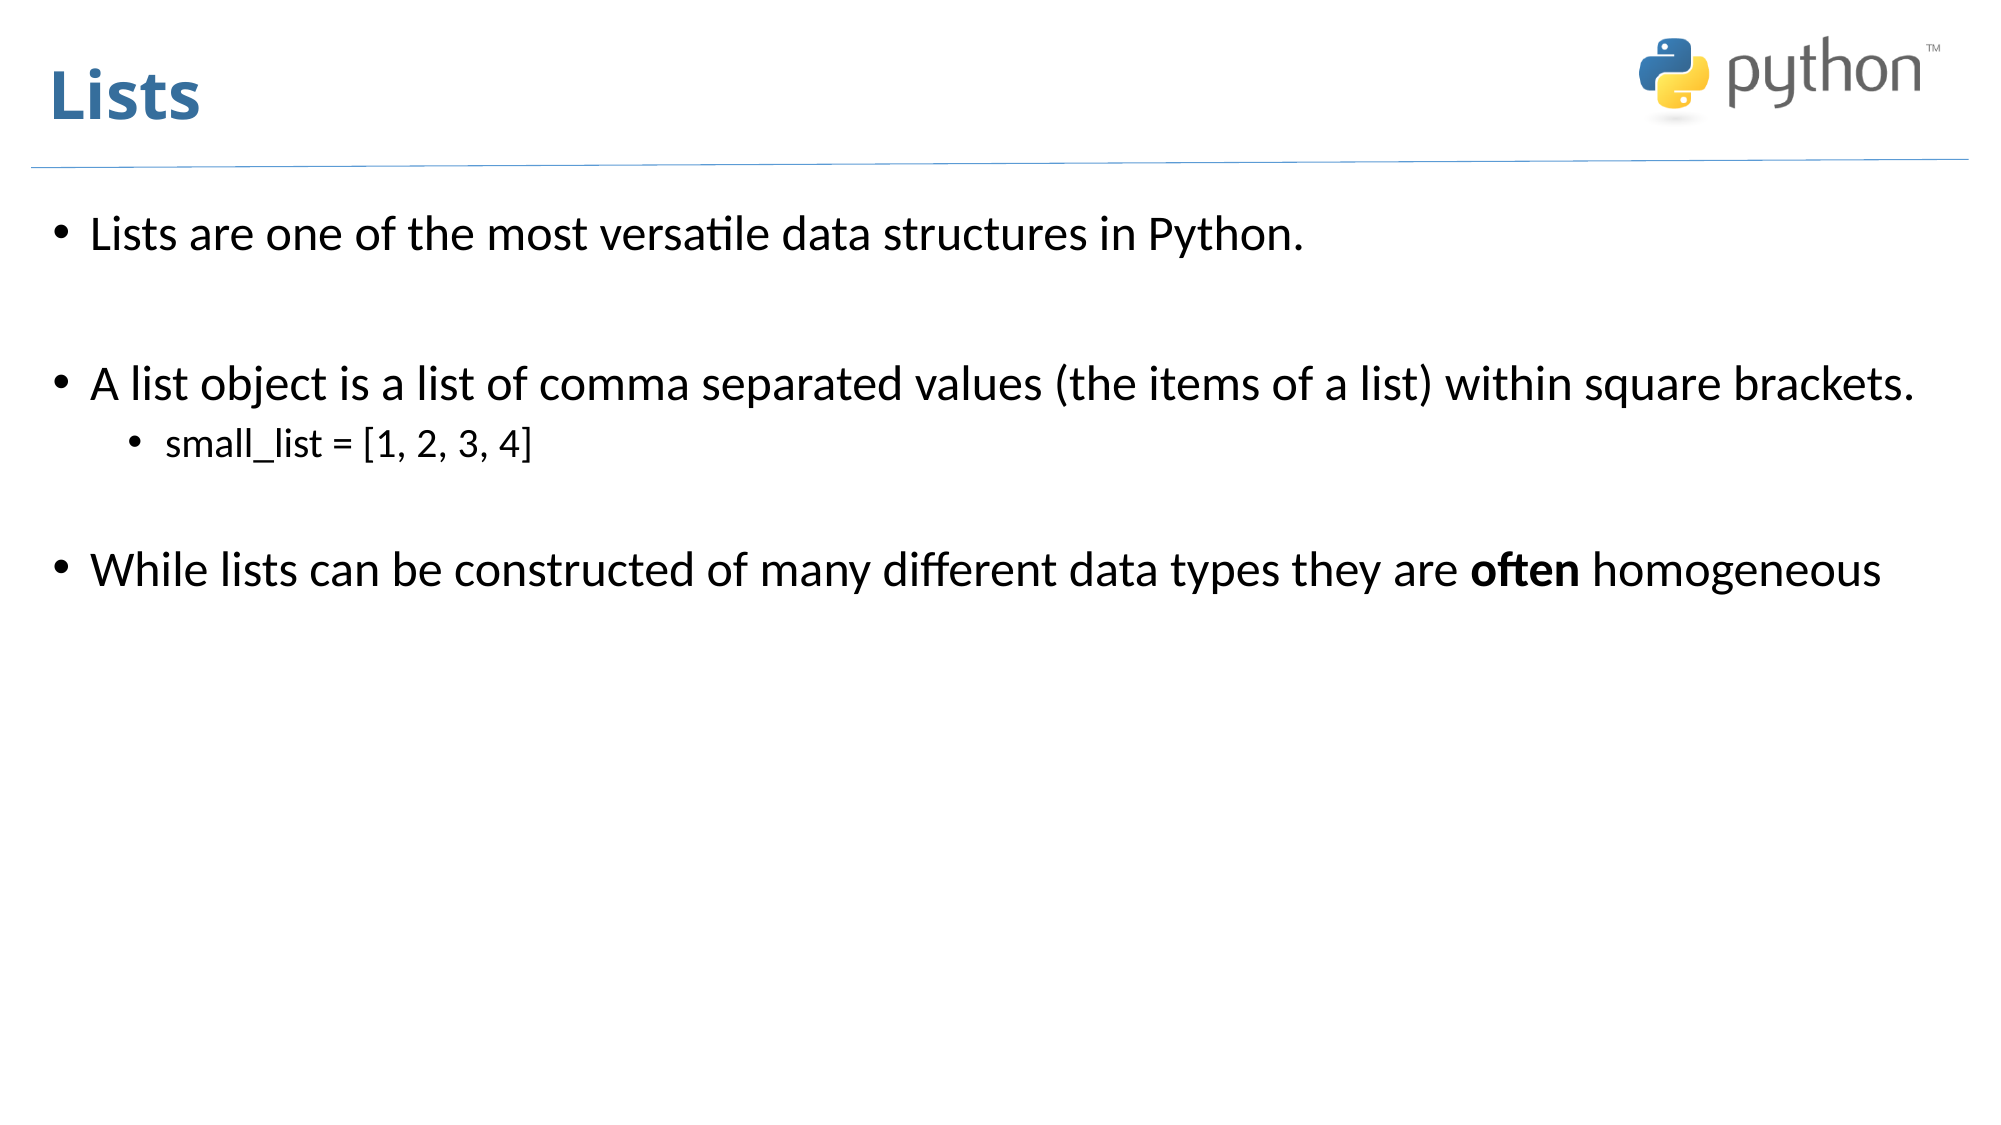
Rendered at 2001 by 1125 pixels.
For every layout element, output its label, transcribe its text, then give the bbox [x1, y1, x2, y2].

title Lists [33, 45, 1552, 150]
list Lists are one of the most versatile data structures in Python. A list object is a list of comma separated values (the items of a list) within square brackets. small_list = [1, 2, 3, 4] While lists can be constructed of many different data types they are often homogeneous [37, 199, 1955, 1086]
picture [1589, 17, 1969, 146]
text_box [31, 159, 1969, 168]
